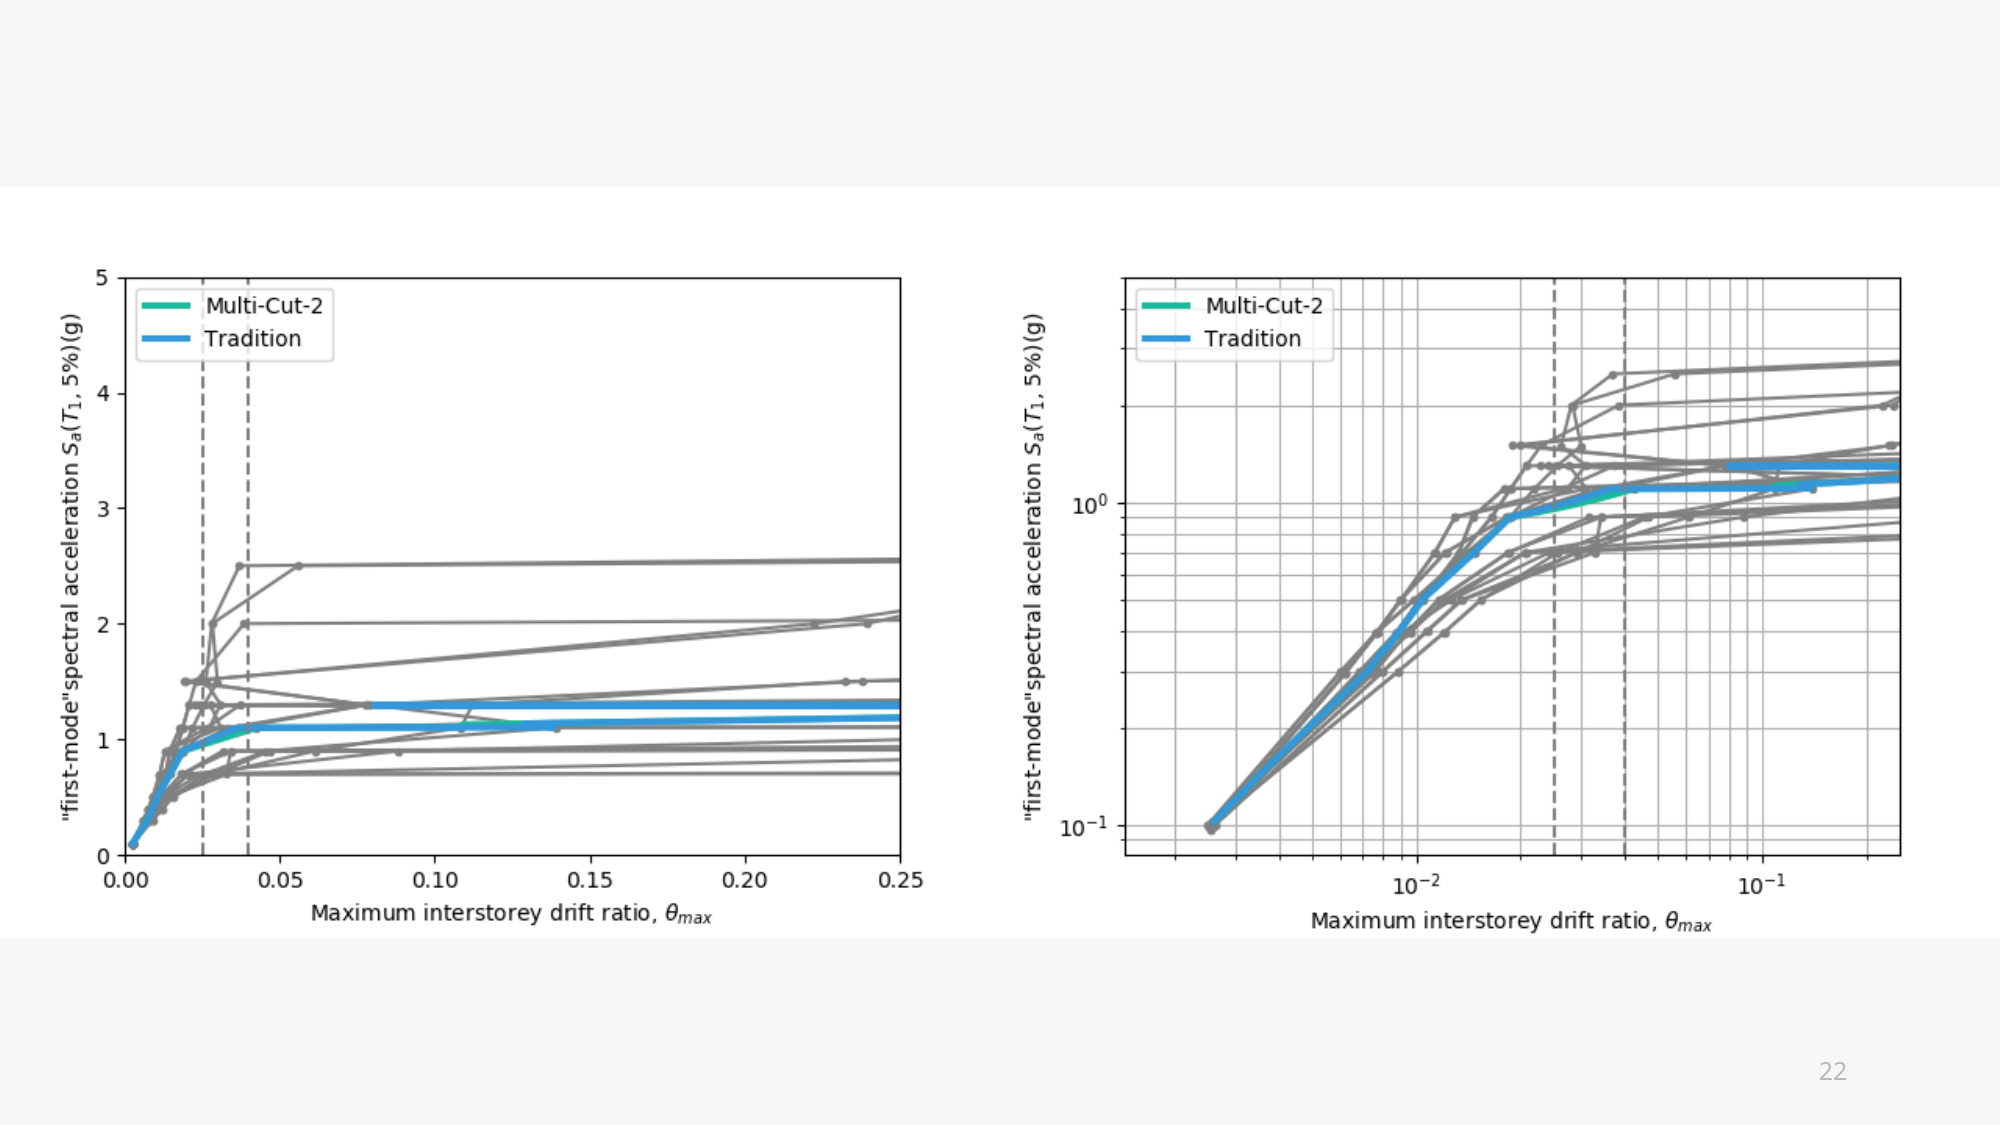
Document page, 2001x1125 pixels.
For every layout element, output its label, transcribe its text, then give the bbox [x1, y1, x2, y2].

slide_number 22 [1412, 1042, 1863, 1103]
picture [0, 187, 2000, 938]
